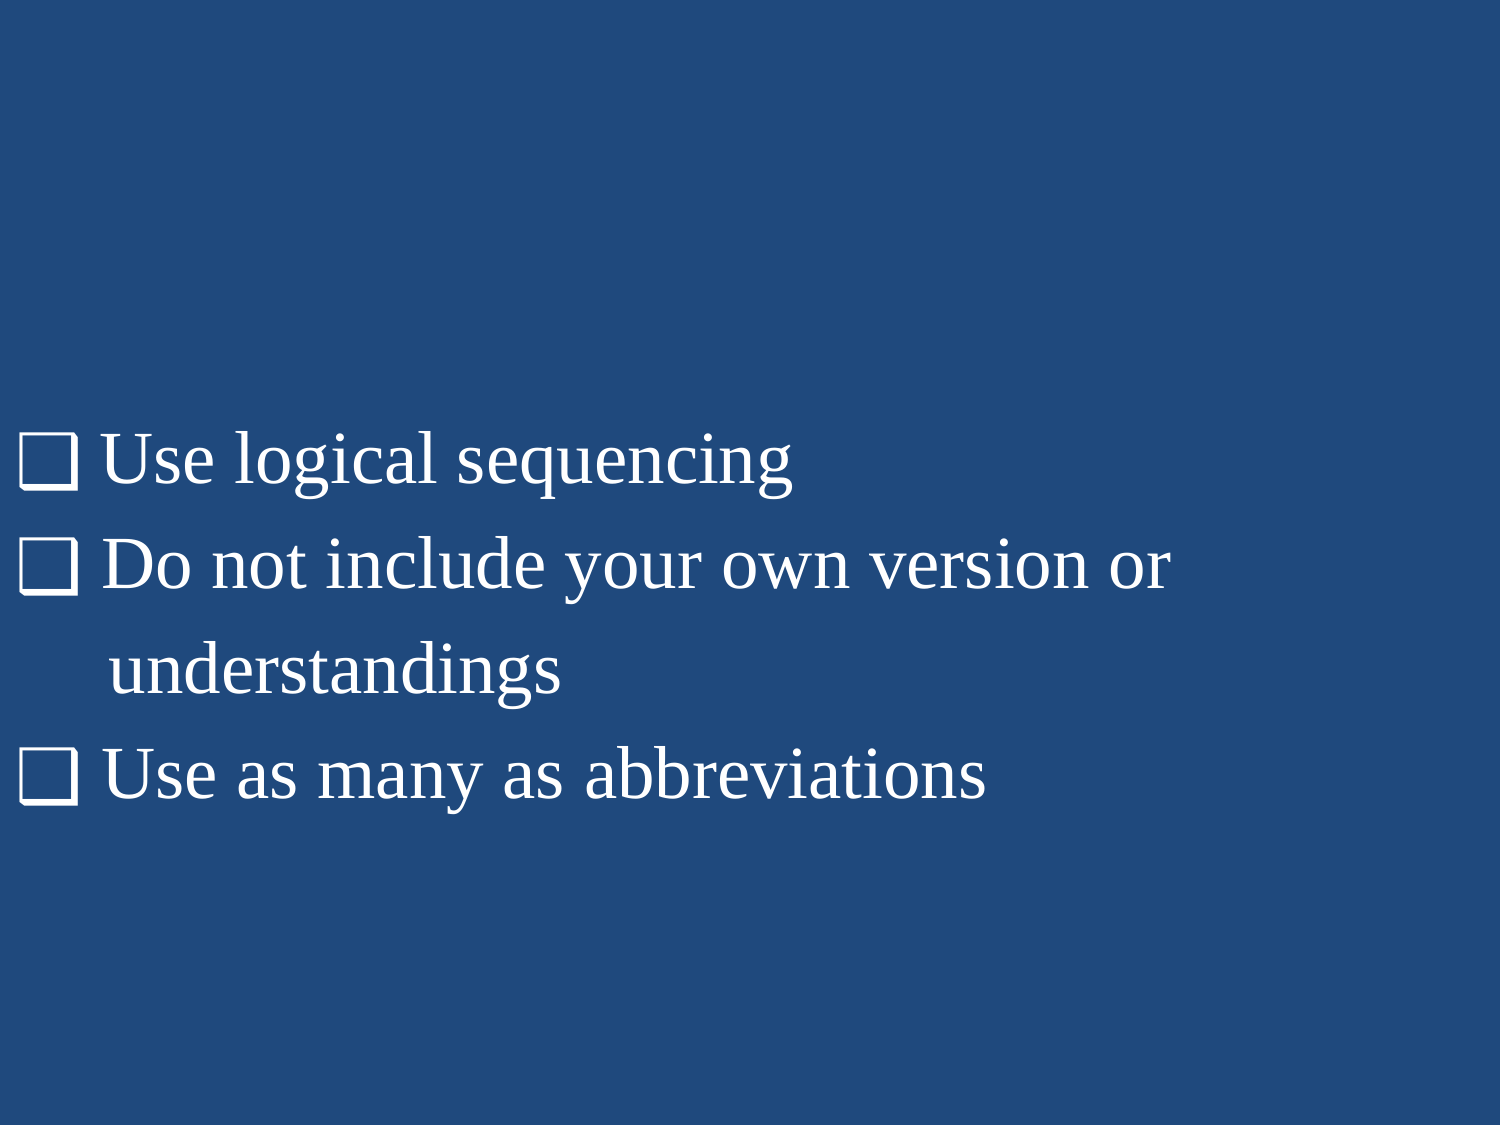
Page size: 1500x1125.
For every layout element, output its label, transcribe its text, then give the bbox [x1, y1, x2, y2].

list Use logical sequencing Do not include your own version or understandings Use as many as abbreviations [0, 191, 1500, 934]
